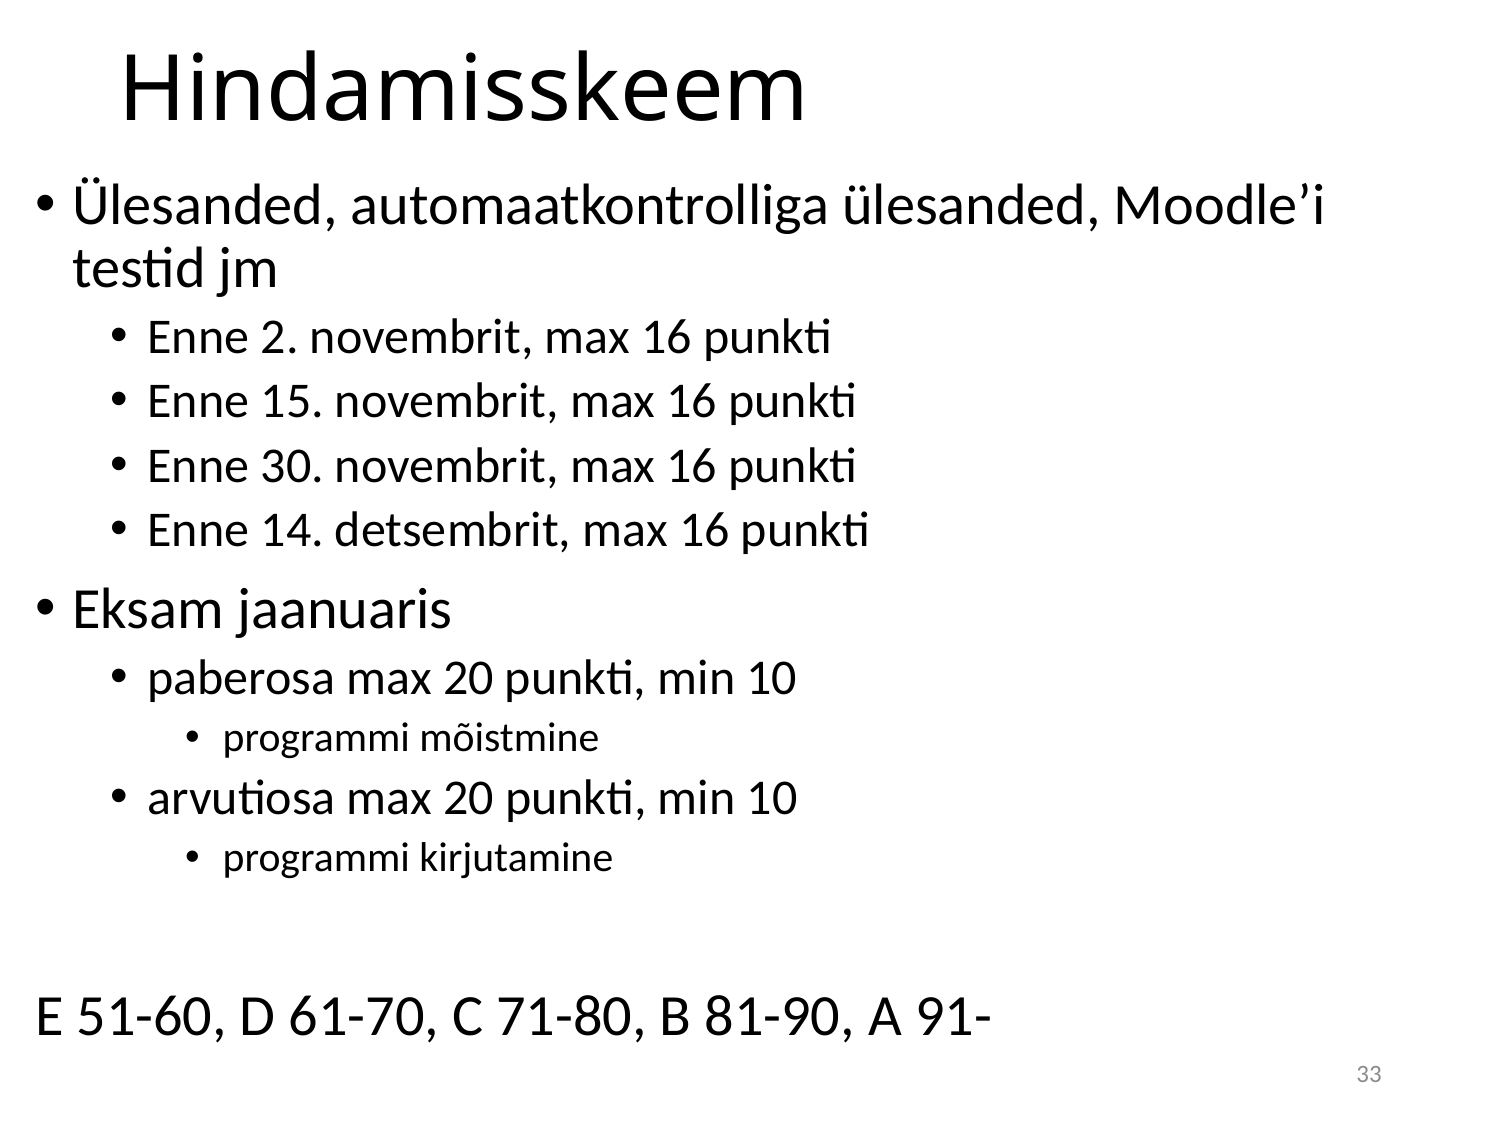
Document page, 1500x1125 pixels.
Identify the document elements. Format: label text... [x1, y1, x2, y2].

list Ülesanded, automaatkontrolliga ülesanded, Moodle’i testid jm Enne 2. novembrit, max 16 punkti Enne 15. novembrit, max 16 punkti Enne 30. novembrit, max 16 punkti Enne 14. detsembrit, max 16 punkti Eksam jaanuaris paberosa max 20 punkti, min 10 programmi mõistmine arvutiosa max 20 punkti, min 10 programmi kirjutamine E 51-60, D 61-70, C 71-80, B 81-90, A 91- [20, 166, 1480, 1089]
slide_number 33 [1059, 1042, 1397, 1103]
title Hindamisskeem [103, 0, 1397, 166]
